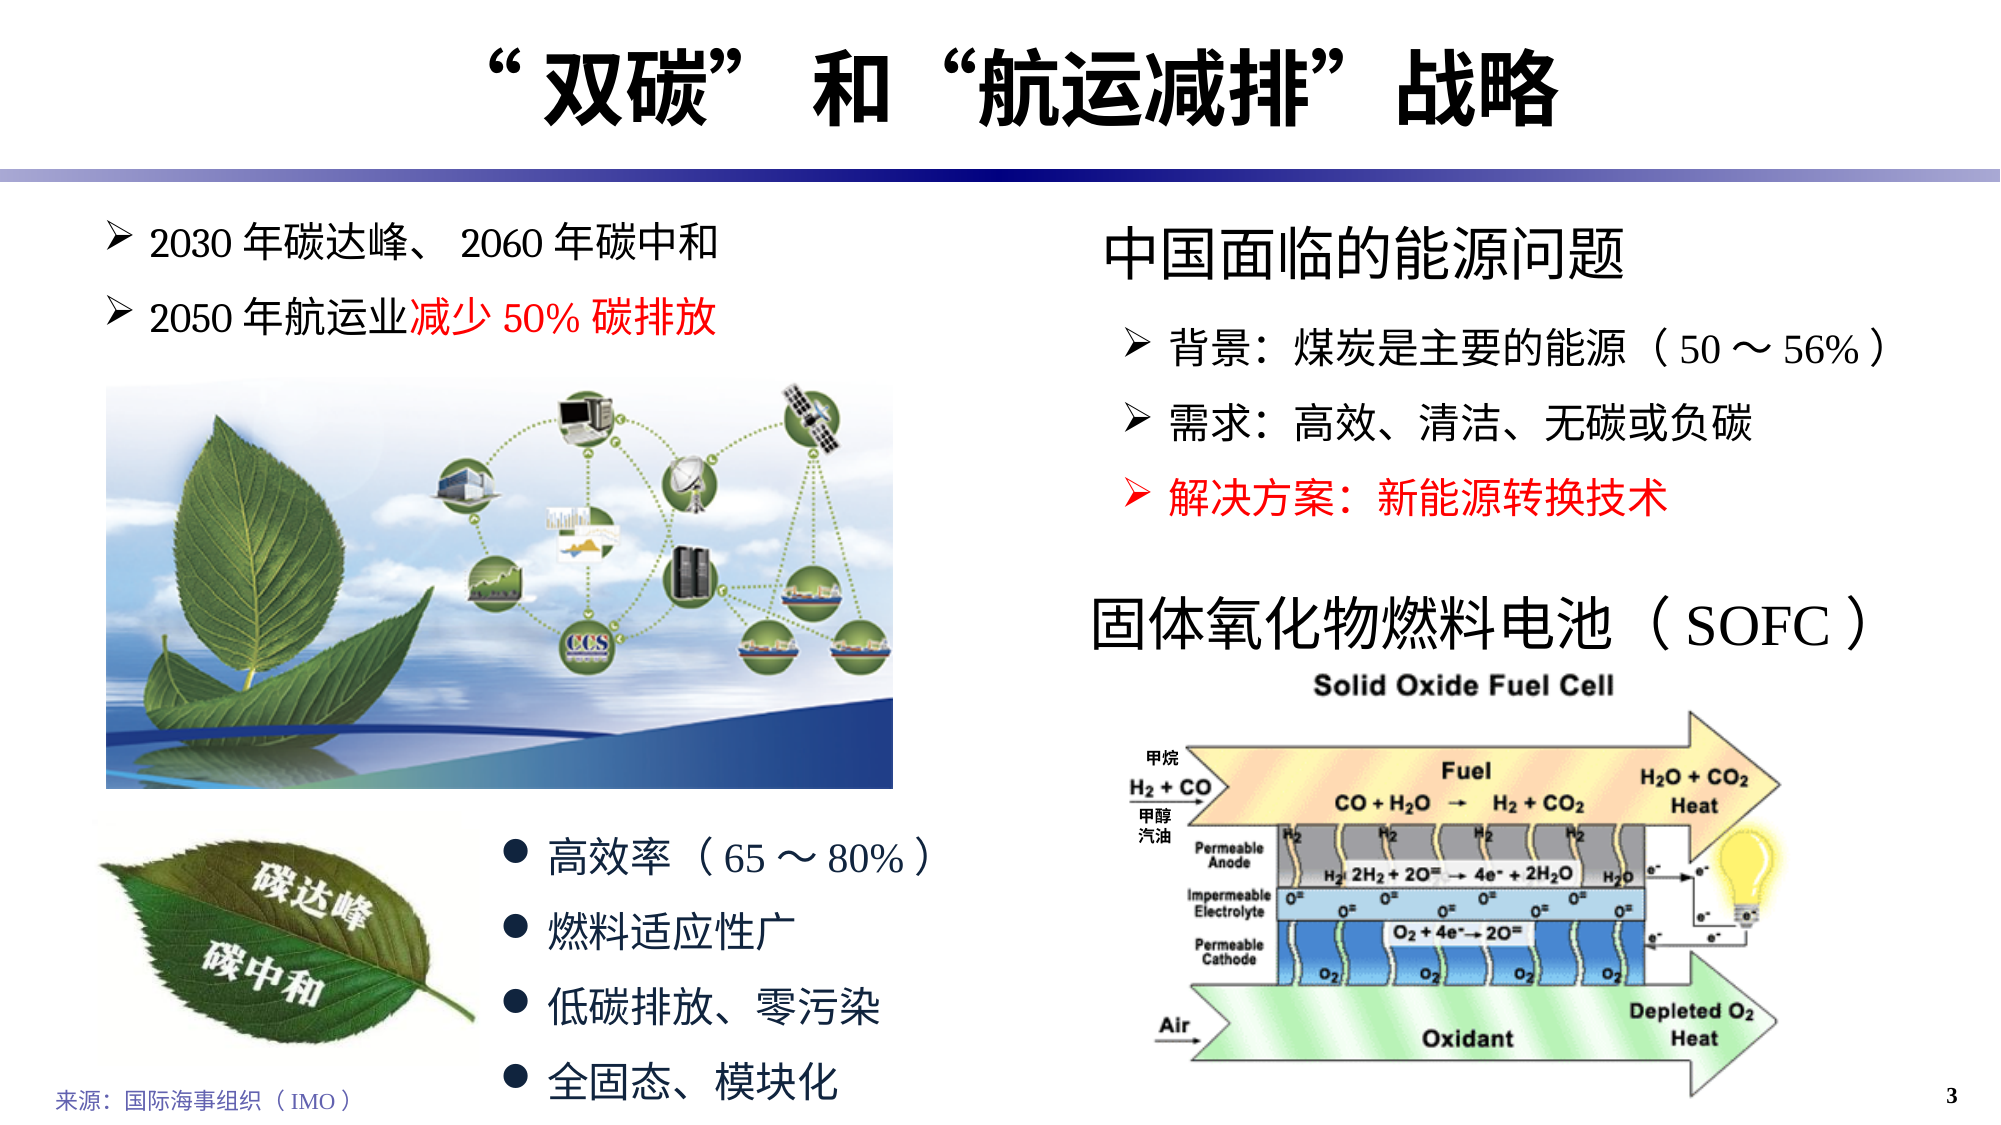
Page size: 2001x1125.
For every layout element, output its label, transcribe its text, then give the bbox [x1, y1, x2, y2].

text_box 2030年碳达峰、2060年碳中和 2050年航运业减少50%碳排放 [88, 183, 736, 348]
text_box 中国面临的能源问题 [1086, 174, 1641, 362]
text_box 高效率（65～80%） 燃料适应性广 低碳排放、零污染 全固态、模块化 [485, 798, 971, 1079]
text_box 来源：国际海事组织（IMO） [40, 1079, 1118, 1122]
picture [92, 811, 483, 1067]
text_box 背景：煤炭是主要的能源（50～56%） 需求：高效、清洁、无碳或负碳 解决方案：新能源转换技术 [1106, 289, 1927, 530]
picture [106, 377, 893, 789]
text_box 固体氧化物燃料电池（SOFC） [1074, 544, 1919, 664]
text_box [1123, 656, 1804, 1122]
text_box “双碳” 和“航运减排”战略 [373, 28, 1626, 131]
